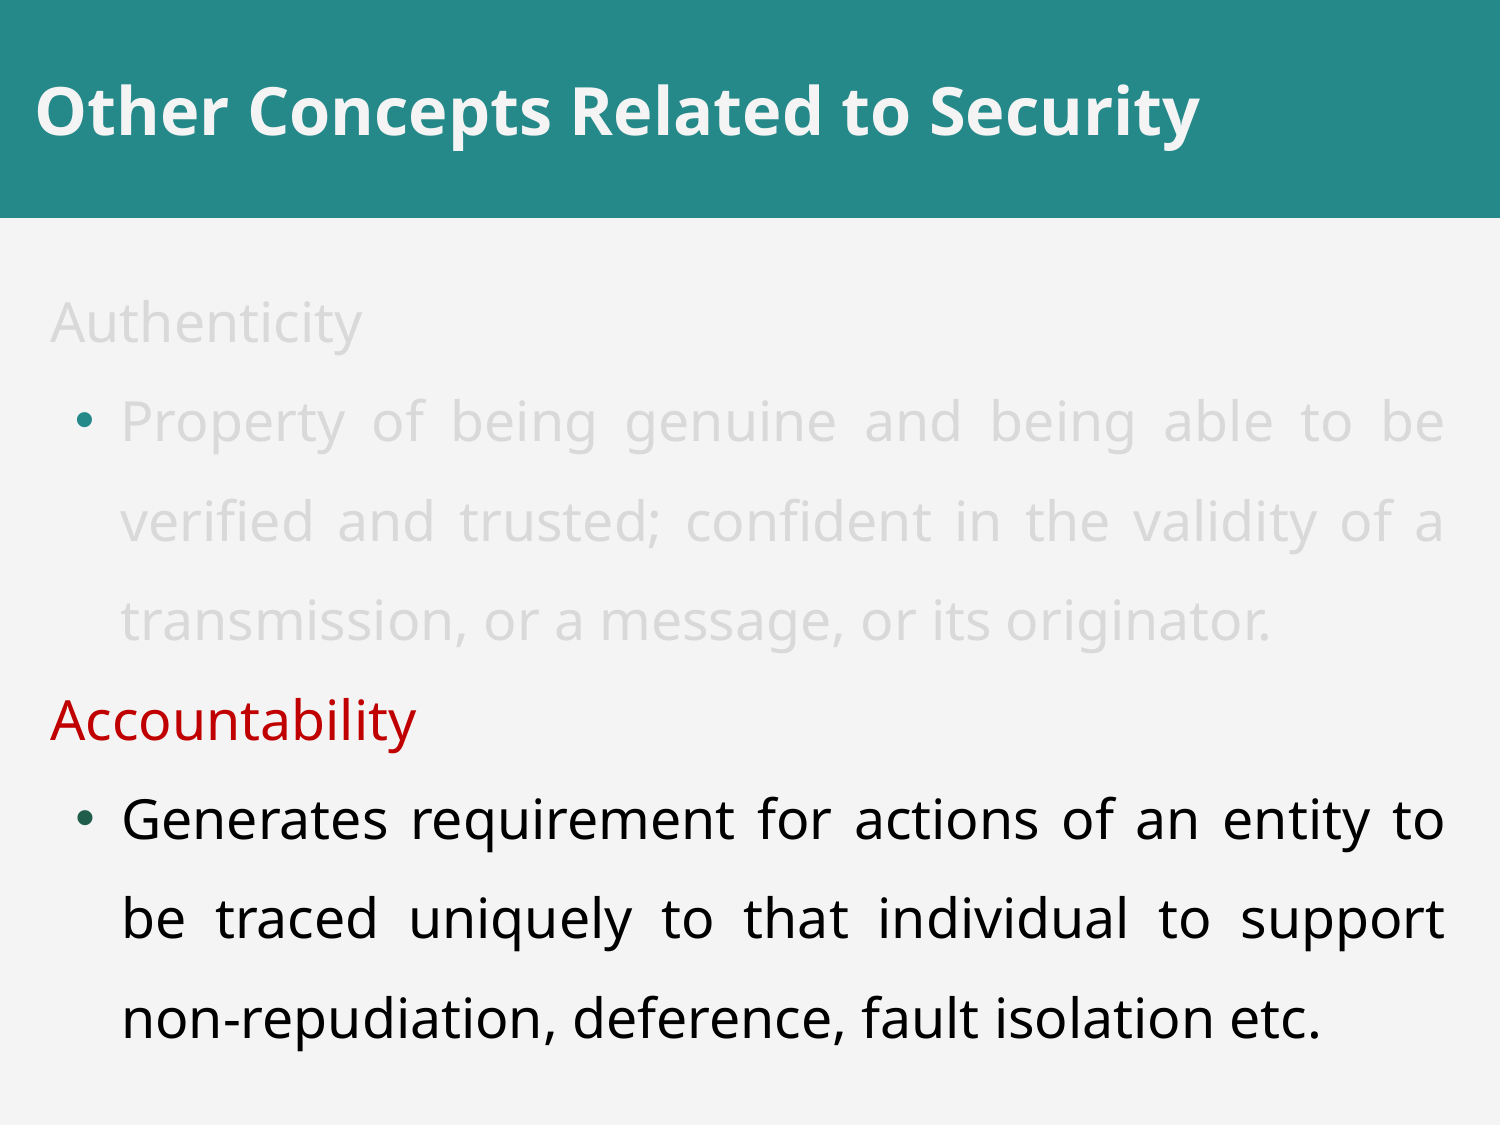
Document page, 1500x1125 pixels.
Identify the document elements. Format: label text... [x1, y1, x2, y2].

list Authenticity Property of being genuine and being able to be verified and trusted; confident in the validity of a transmission, or a message, or its originator. Accountability Generates requirement for actions of an entity to be traced uniquely to that individual to support non-repudiation, deference, fault isolation etc. [35, 246, 1462, 1068]
title Other Concepts Related to Security [19, 0, 1462, 218]
